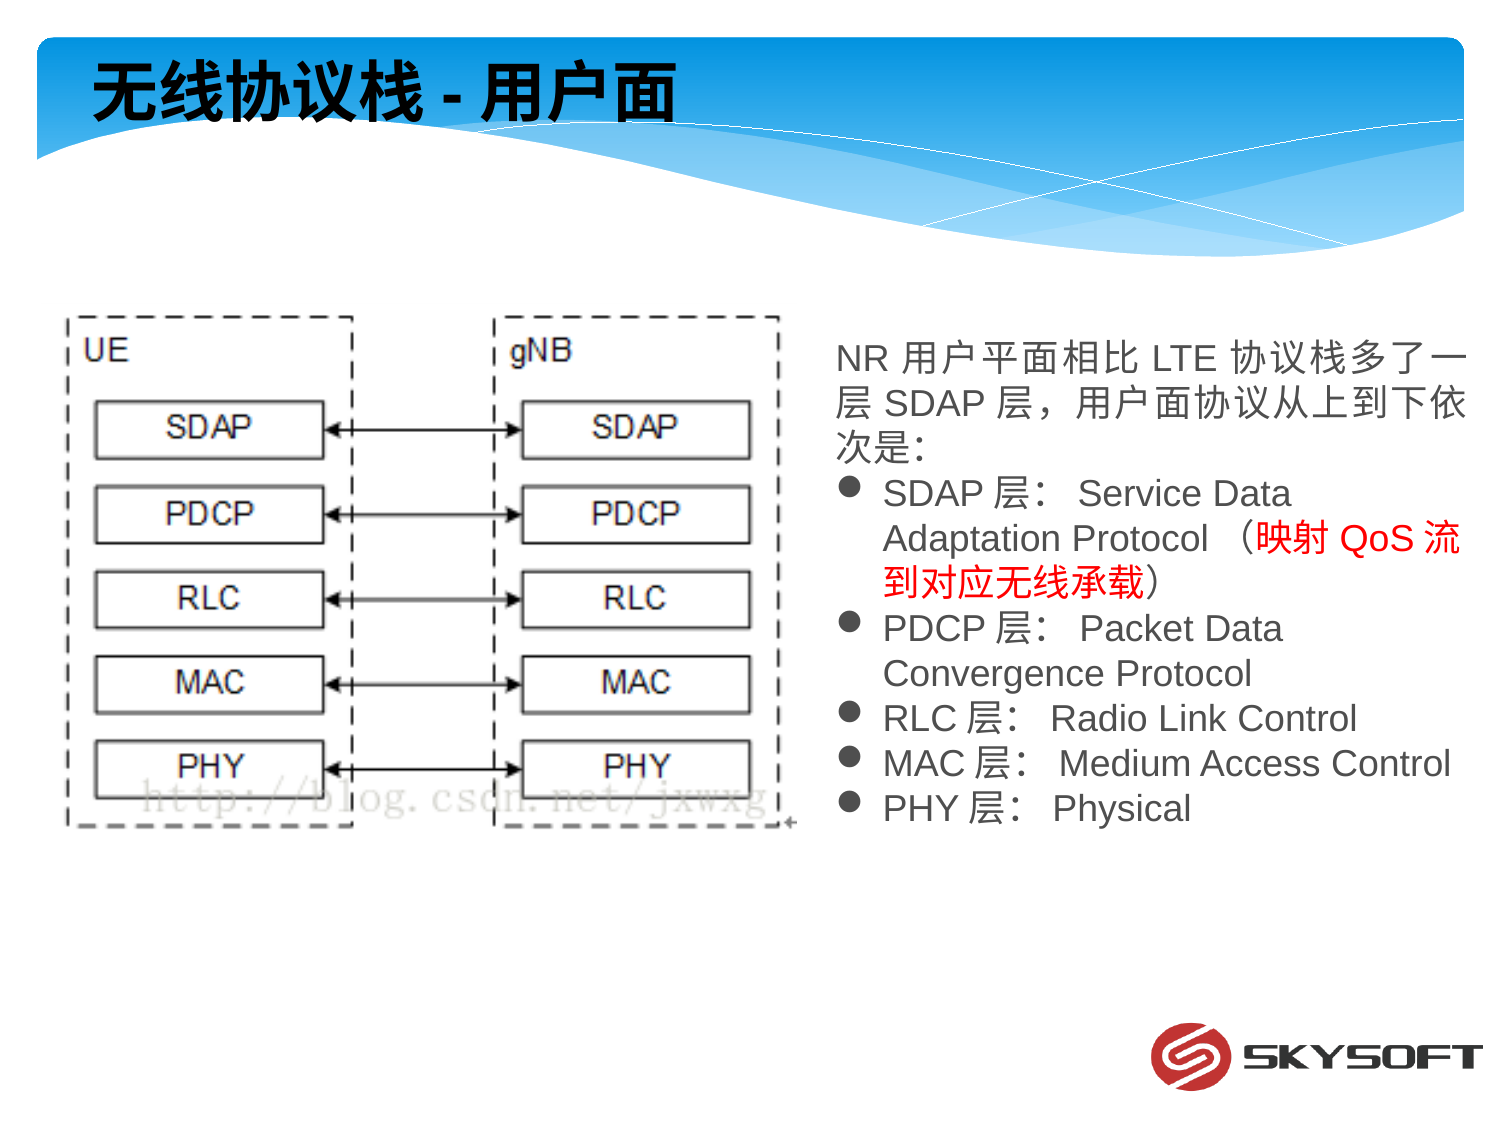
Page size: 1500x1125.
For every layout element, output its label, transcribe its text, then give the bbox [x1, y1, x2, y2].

text_box NR用户平面相比LTE协议栈多了一层SDAP层，用户面协议从上到下依次是： SDAP层：Service Data Adaptation Protocol（映射QoS流到对应无线承载） PDCP层：Packet Data Convergence Protocol RLC层：Radio Link Control MAC层：Medium Access Control PHY层：Physical [820, 326, 1483, 836]
text_box 无线协议栈-用户面 [76, 42, 1366, 138]
picture [40, 302, 797, 847]
picture [1145, 1021, 1483, 1092]
